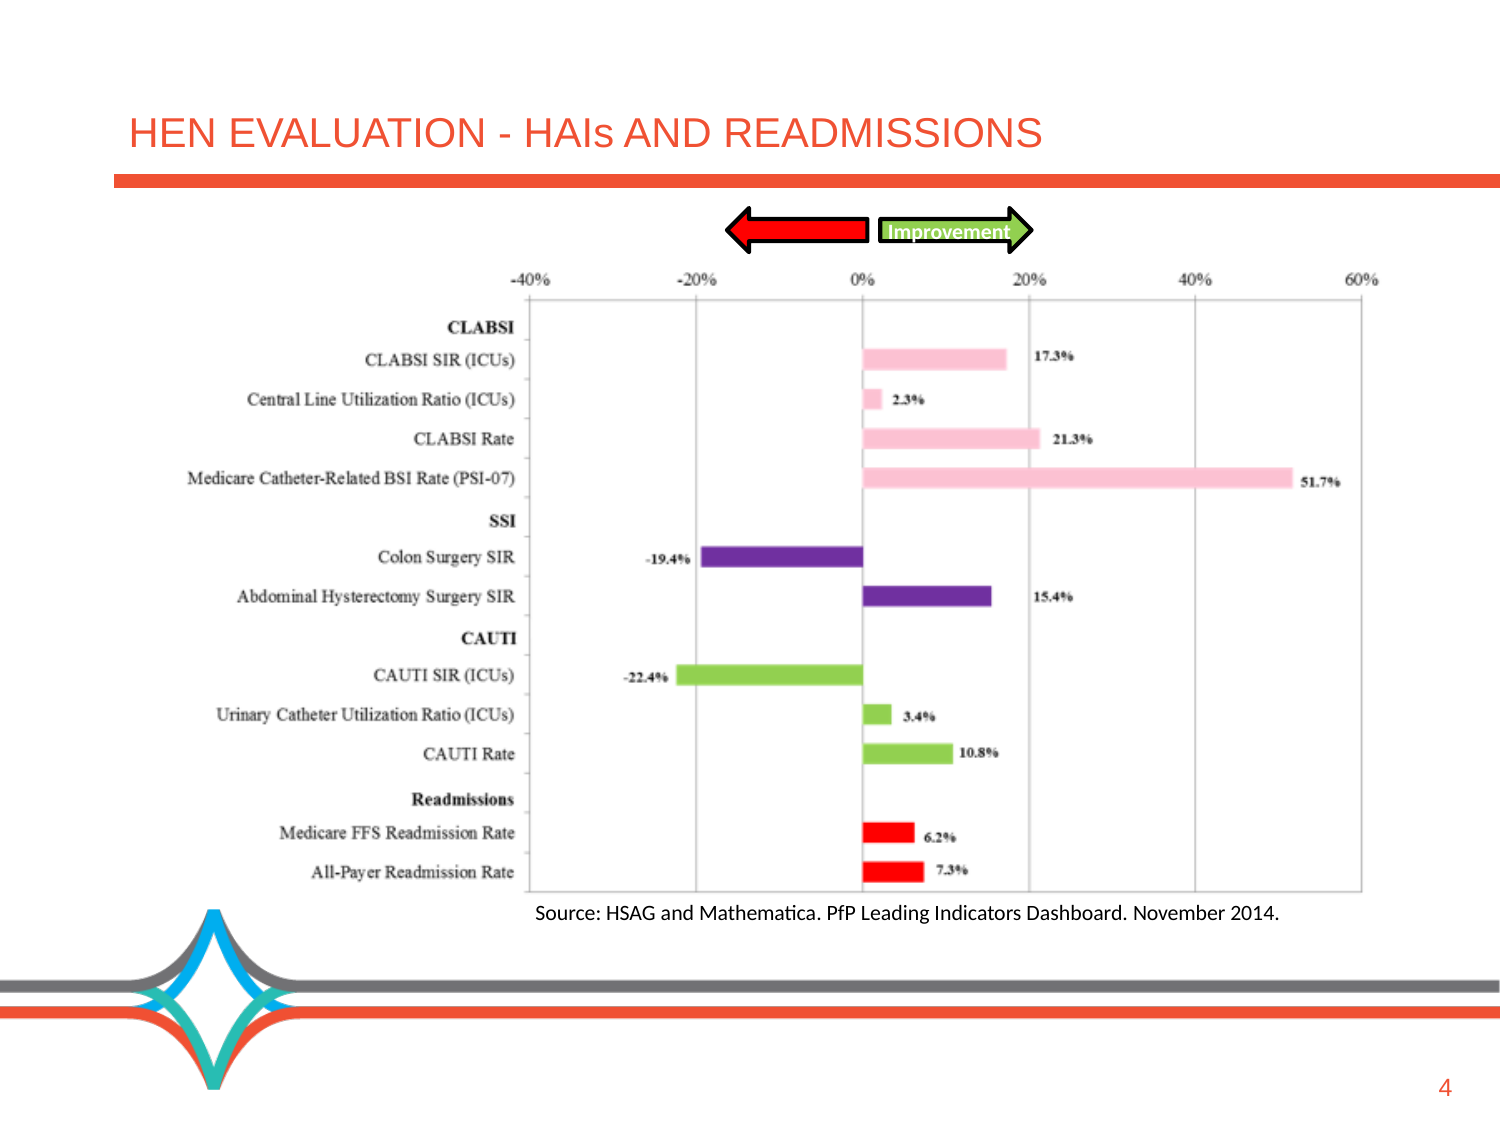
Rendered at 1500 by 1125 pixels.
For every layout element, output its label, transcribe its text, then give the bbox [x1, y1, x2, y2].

title HEN Evaluation - HAIs And Readmissions [113, 98, 1426, 181]
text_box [177, 207, 1447, 933]
picture [0, 875, 1500, 1125]
